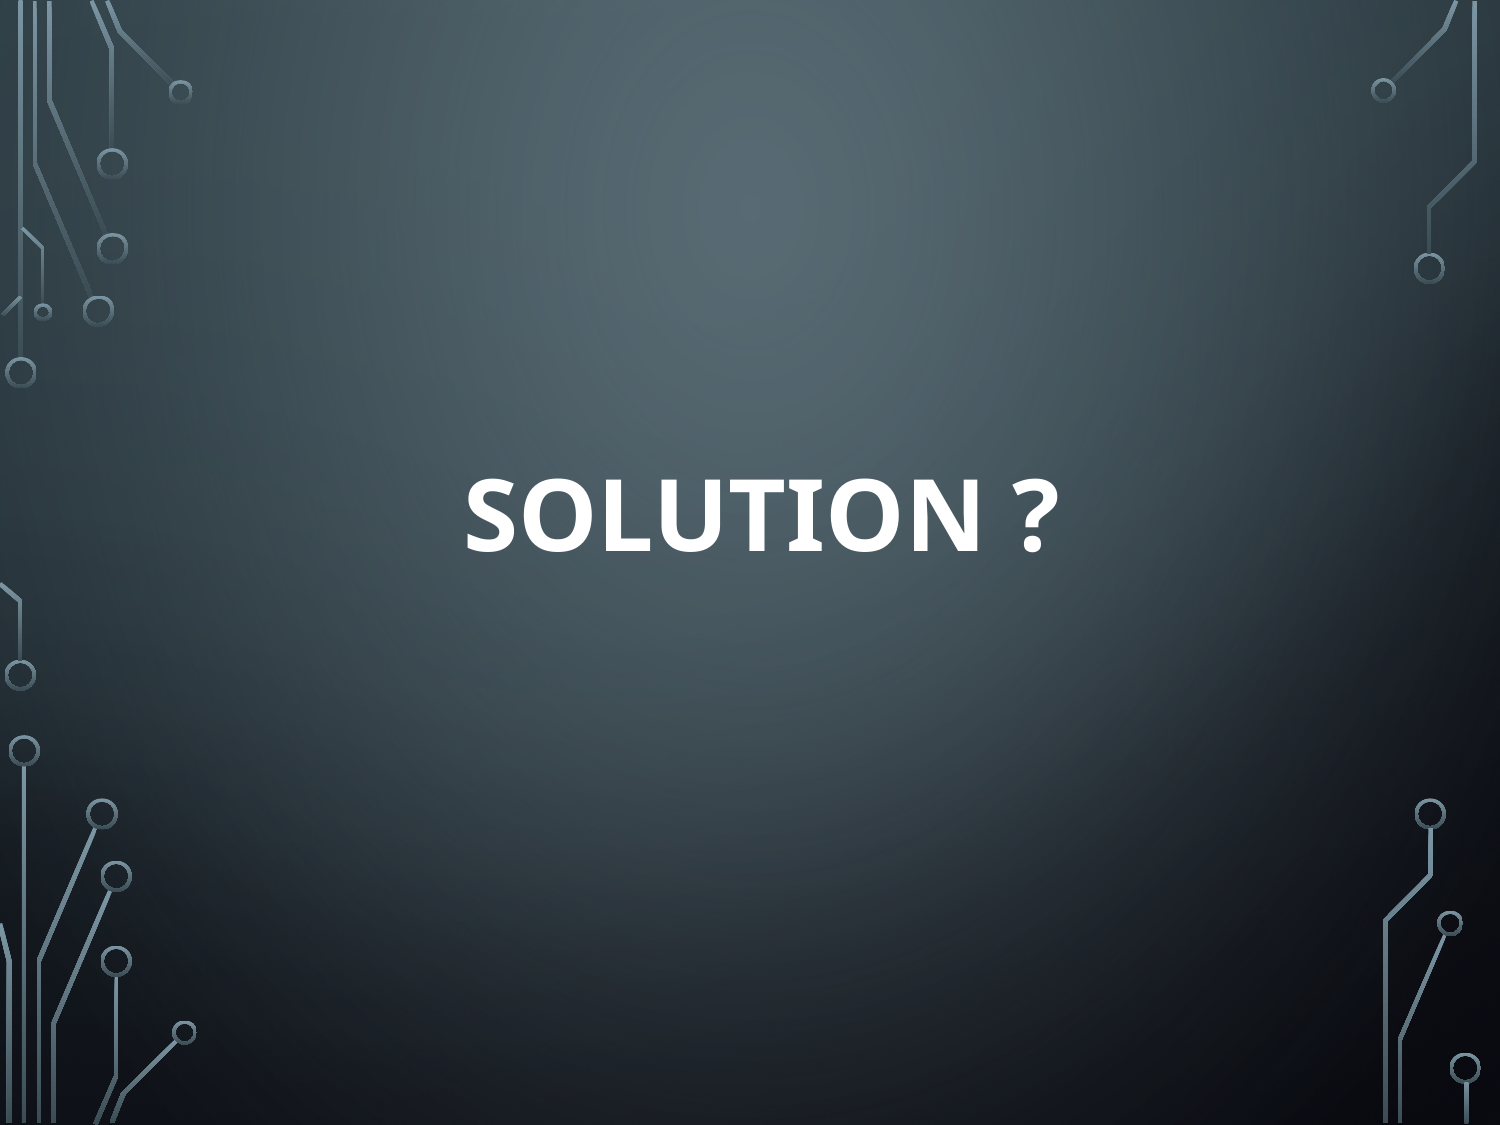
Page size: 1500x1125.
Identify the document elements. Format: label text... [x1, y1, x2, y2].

text_box SOLUTION ? [312, 444, 1211, 580]
